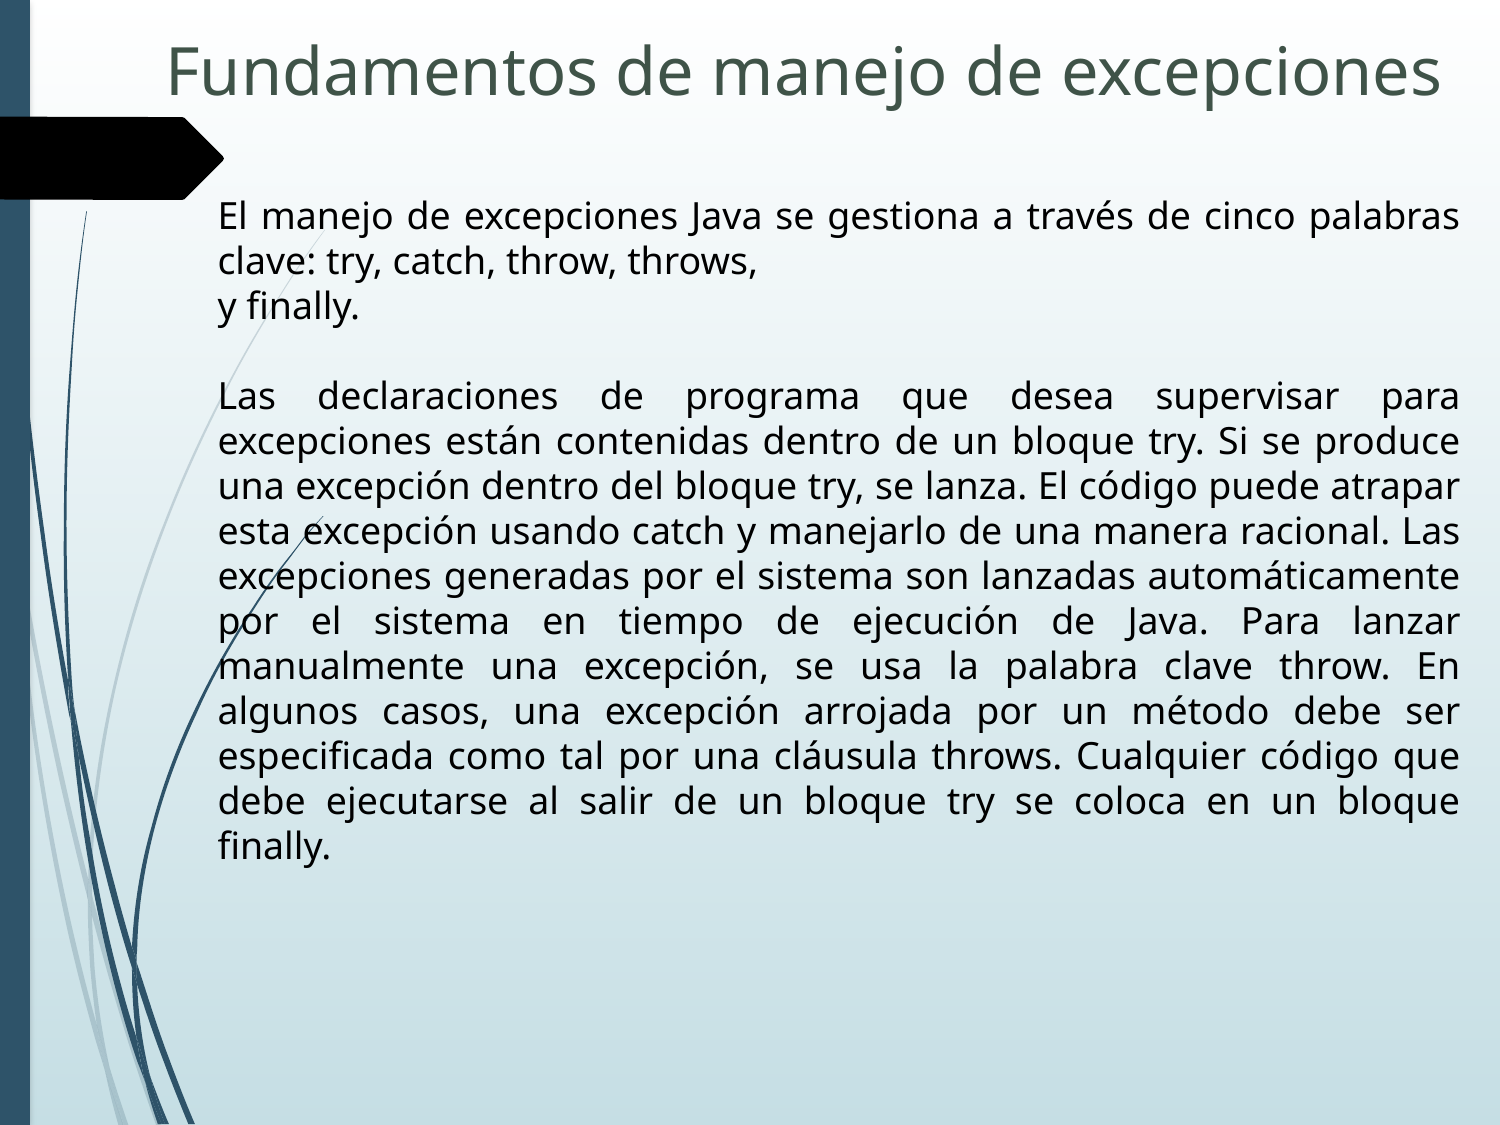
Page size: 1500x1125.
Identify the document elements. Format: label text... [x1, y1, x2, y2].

text_box Fundamentos de manejo de excepciones [150, 21, 1459, 116]
text_box El manejo de excepciones Java se gestiona a través de cinco palabras clave: try, catch, throw, throws, y finally. Las declaraciones de programa que desea supervisar para excepciones están contenidas dentro de un bloque try. Si se produce una excepción dentro del bloque try, se lanza. El código puede atrapar esta excepción usando catch y manejarlo de una manera racional. Las excepciones generadas por el sistema son lanzadas automáticamente por el sistema en tiempo de ejecución de Java. Para lanzar manualmente una excepción, se usa la palabra clave throw. En algunos casos, una excepción arrojada por un método debe ser especificada como tal por una cláusula throws. Cualquier código que debe ejecutarse al salir de un bloque try se coloca en un bloque finally. [202, 184, 1477, 875]
